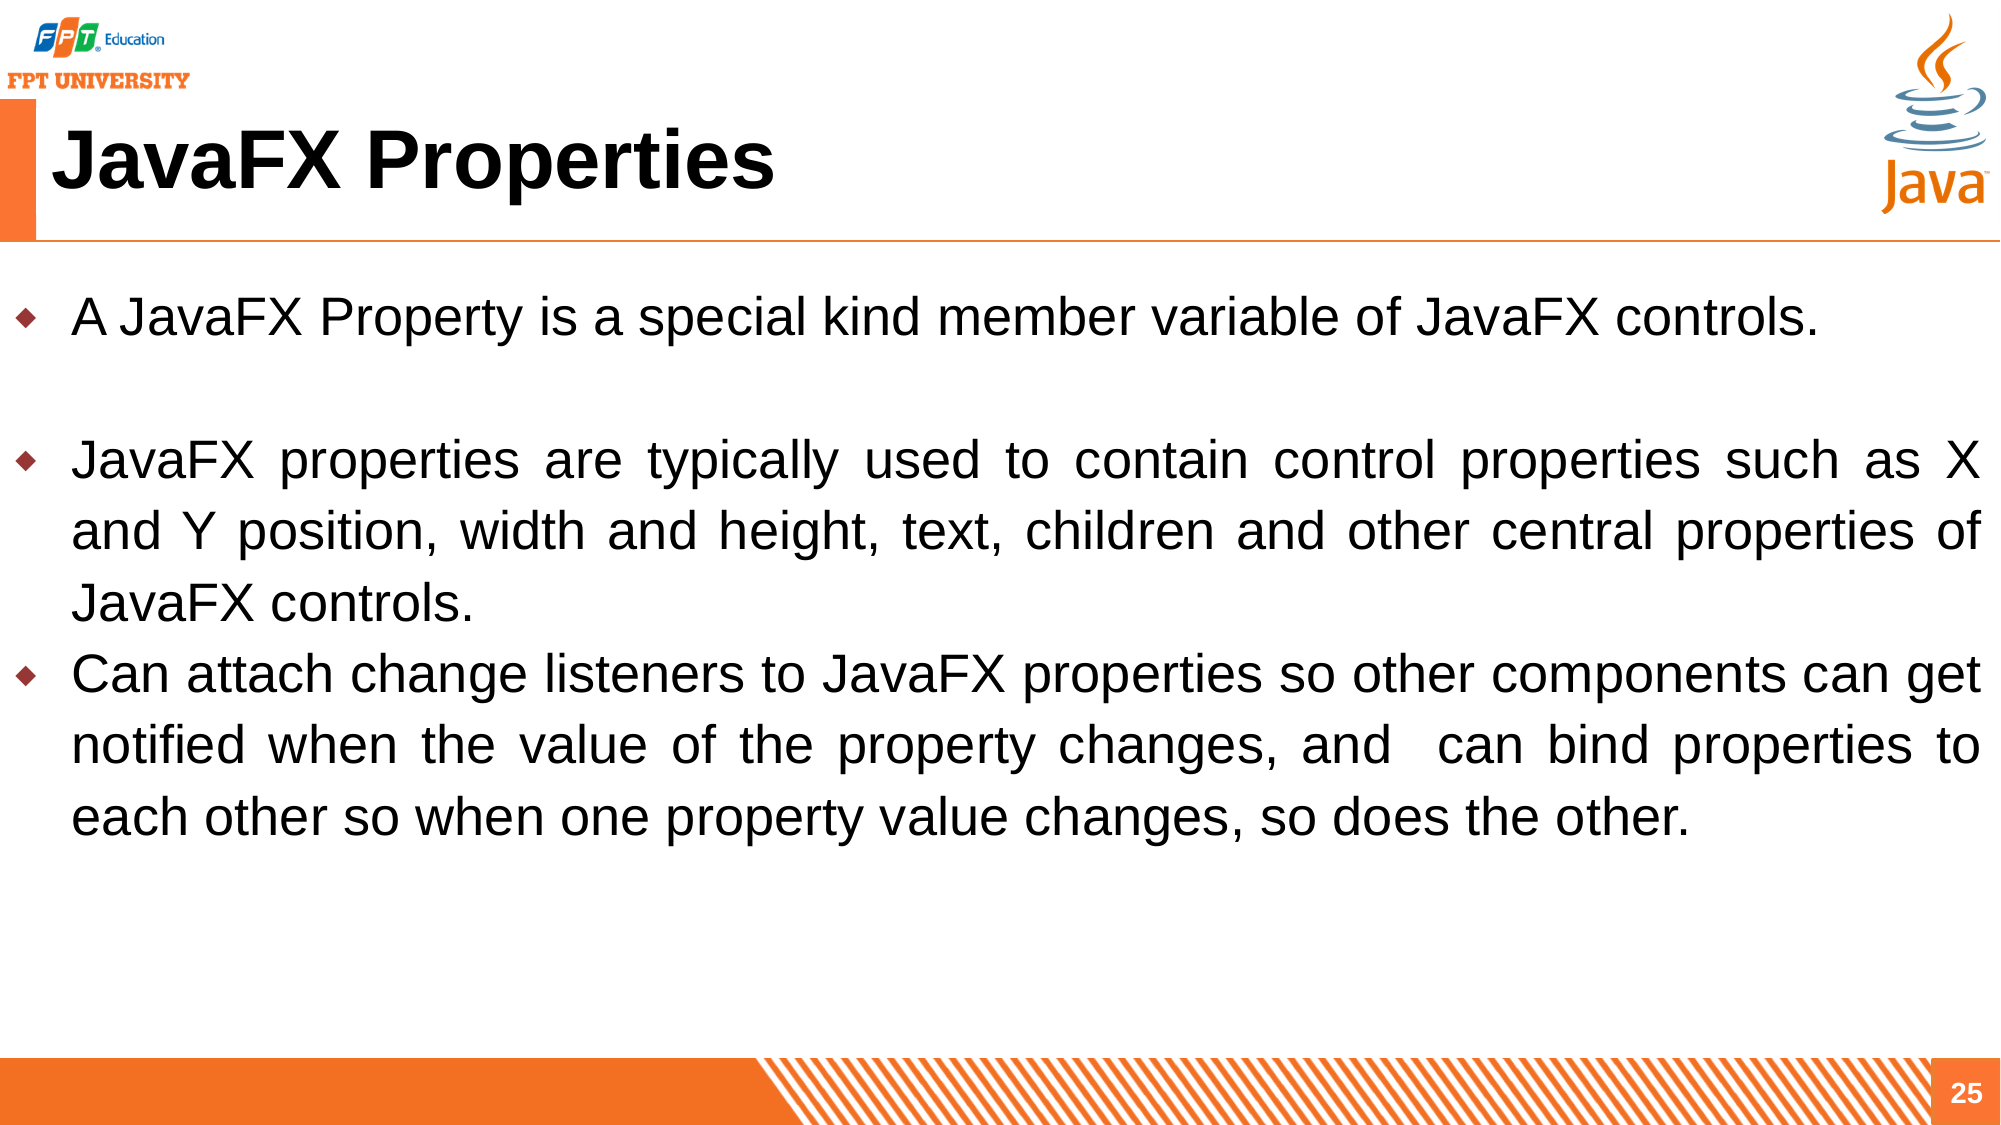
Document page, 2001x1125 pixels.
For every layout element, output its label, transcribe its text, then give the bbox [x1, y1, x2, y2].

picture [0, 2, 197, 99]
list A JavaFX Property is a special kind member variable of JavaFX controls. JavaFX properties are typically used to contain control properties such as X and Y position, width and height, text, children and other central properties of JavaFX controls. Can attach change listeners to JavaFX properties so other components can get notified when the value of the property changes, and can bind properties to each other so when one property value changes, so does the other. [0, 266, 2000, 1057]
title JavaFX Properties [36, 108, 1869, 215]
picture [0, 1058, 1934, 1125]
picture [1868, 4, 2000, 226]
slide_number 25 [1933, 1059, 2000, 1124]
